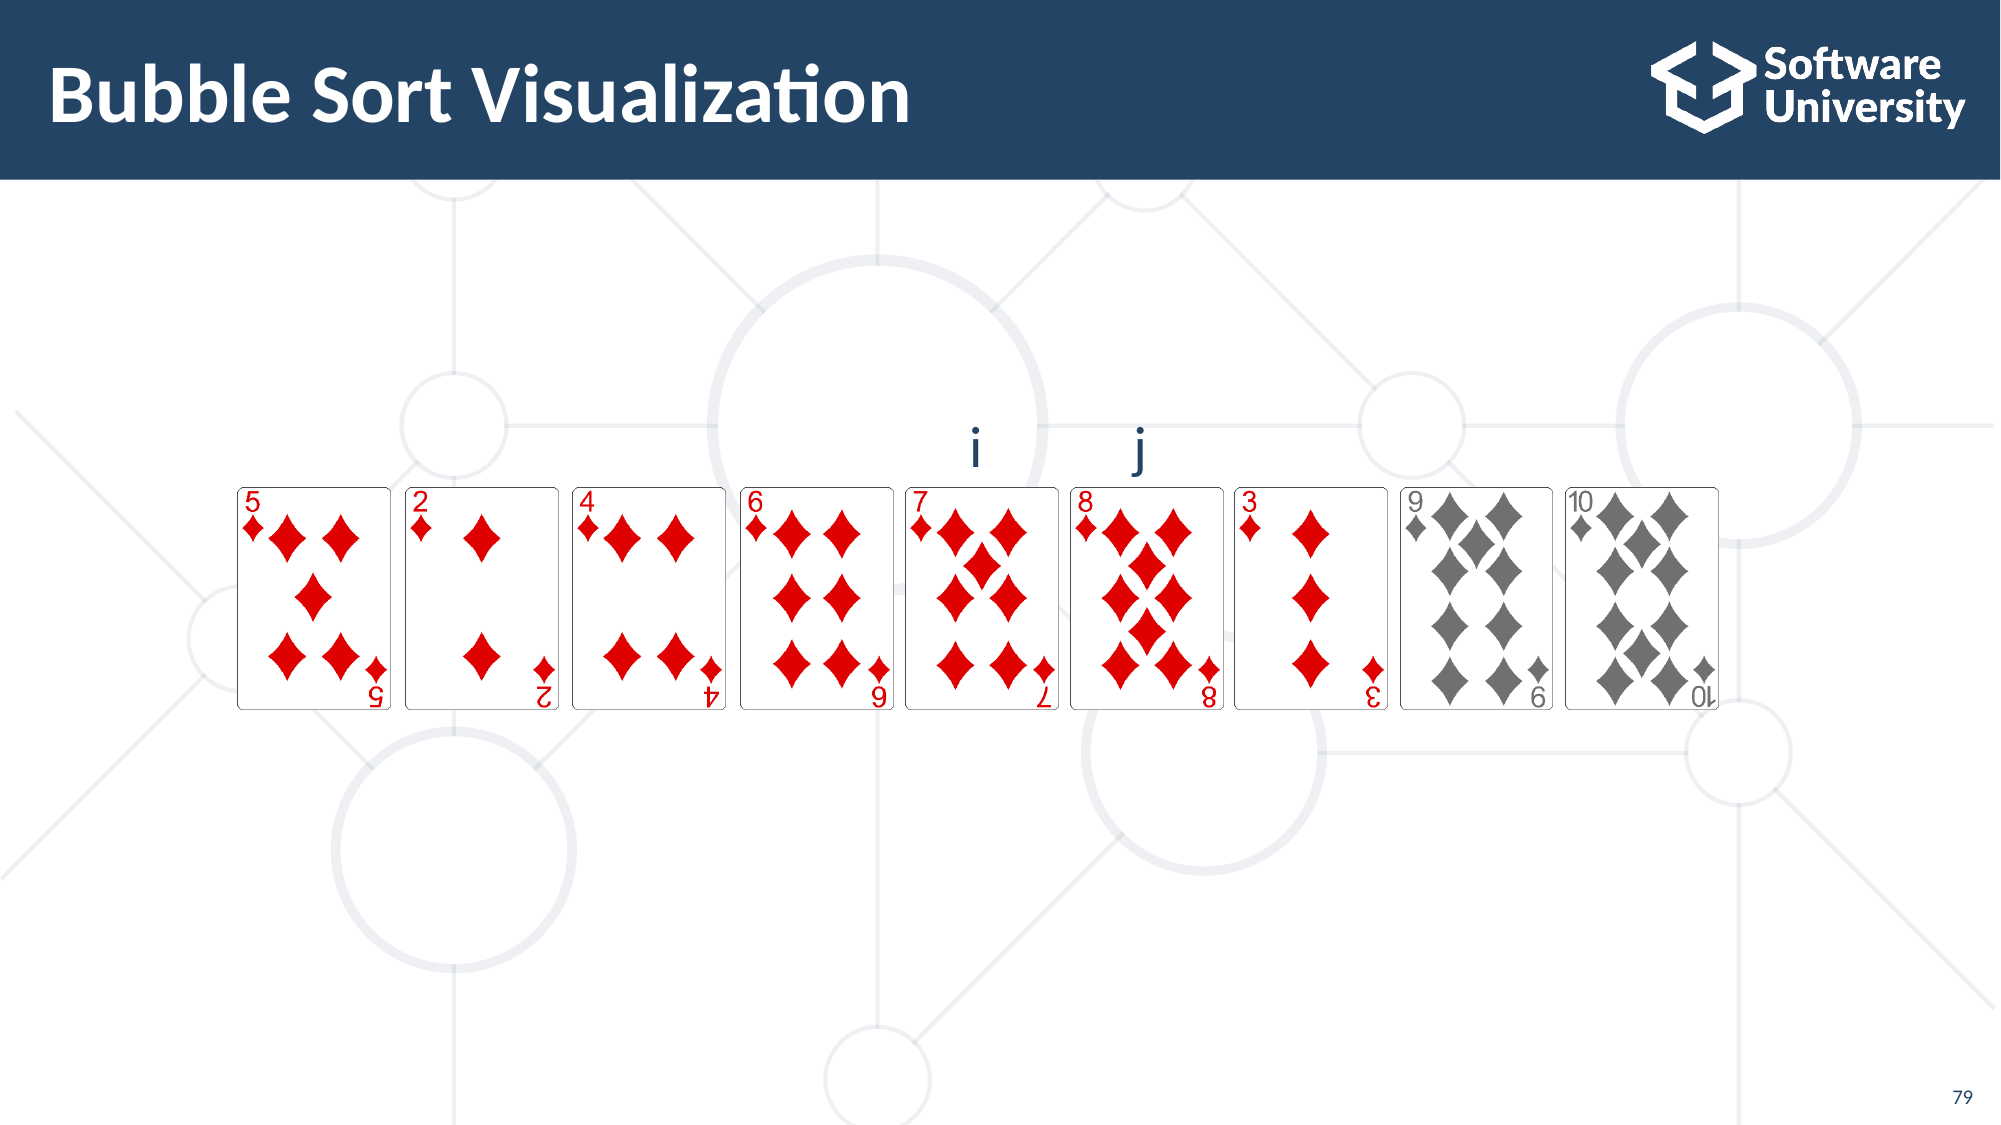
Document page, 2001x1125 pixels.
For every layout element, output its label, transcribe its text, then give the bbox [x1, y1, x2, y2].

picture [1399, 487, 1554, 710]
picture [1070, 487, 1224, 710]
picture [1651, 41, 1966, 134]
text_box j [1118, 401, 1163, 485]
picture [571, 487, 726, 710]
picture [739, 487, 894, 710]
picture [1233, 487, 1388, 710]
text_box i [954, 401, 998, 485]
picture [1565, 487, 1720, 710]
slide_number 79 [1927, 1067, 1989, 1117]
picture [404, 487, 559, 710]
picture [237, 487, 391, 710]
picture [905, 487, 1059, 710]
title Bubble Sort Visualization [31, 16, 1625, 162]
